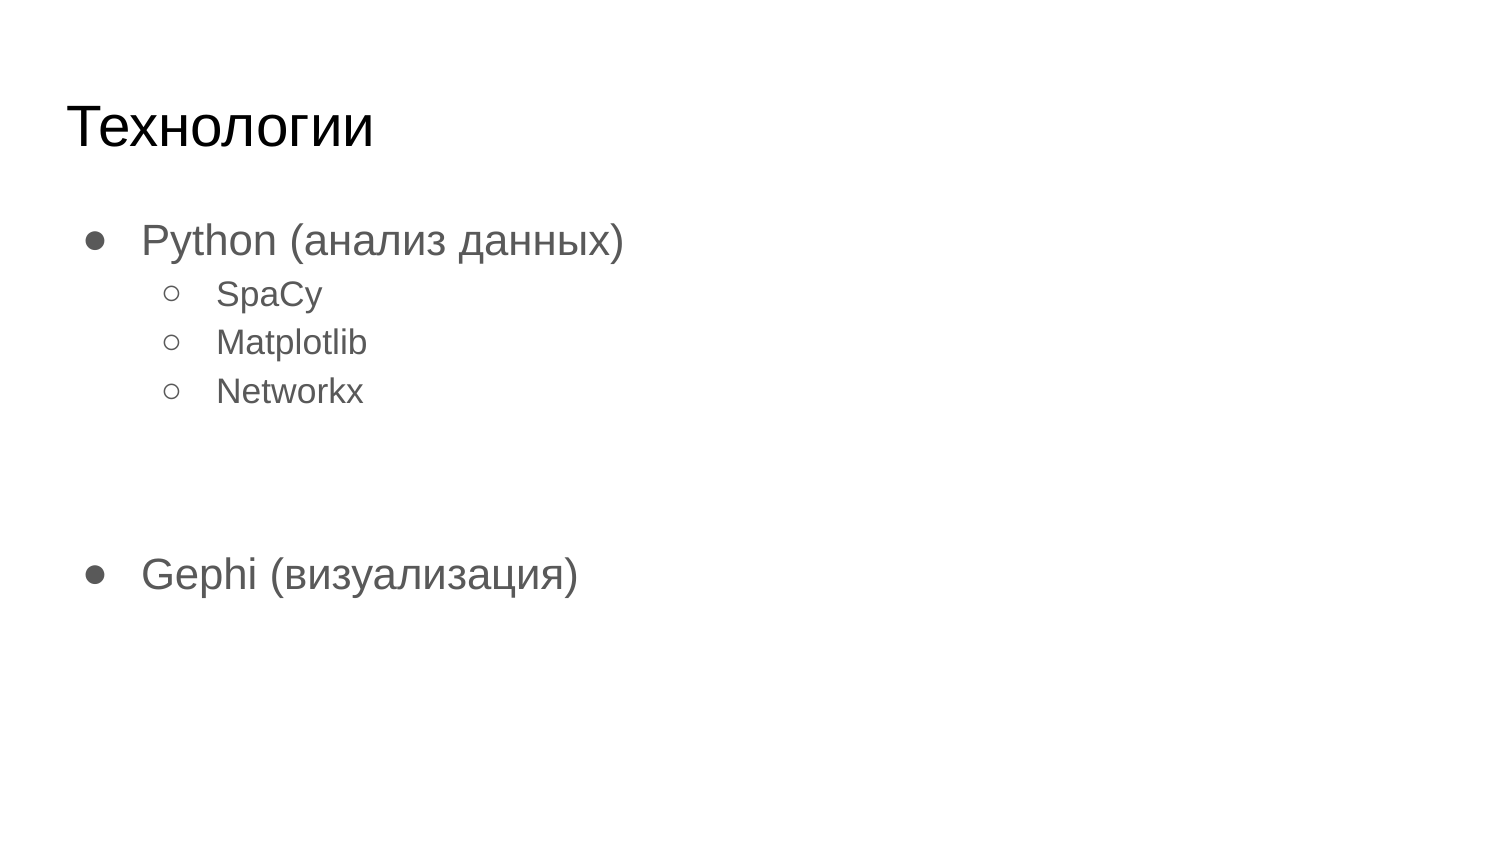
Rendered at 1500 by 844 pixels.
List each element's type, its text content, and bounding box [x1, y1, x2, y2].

title Технологии [51, 72, 1449, 167]
list Python (анализ данных) SpaСy Matplotlib Networkx Gephi (визуализация) [51, 189, 1449, 750]
